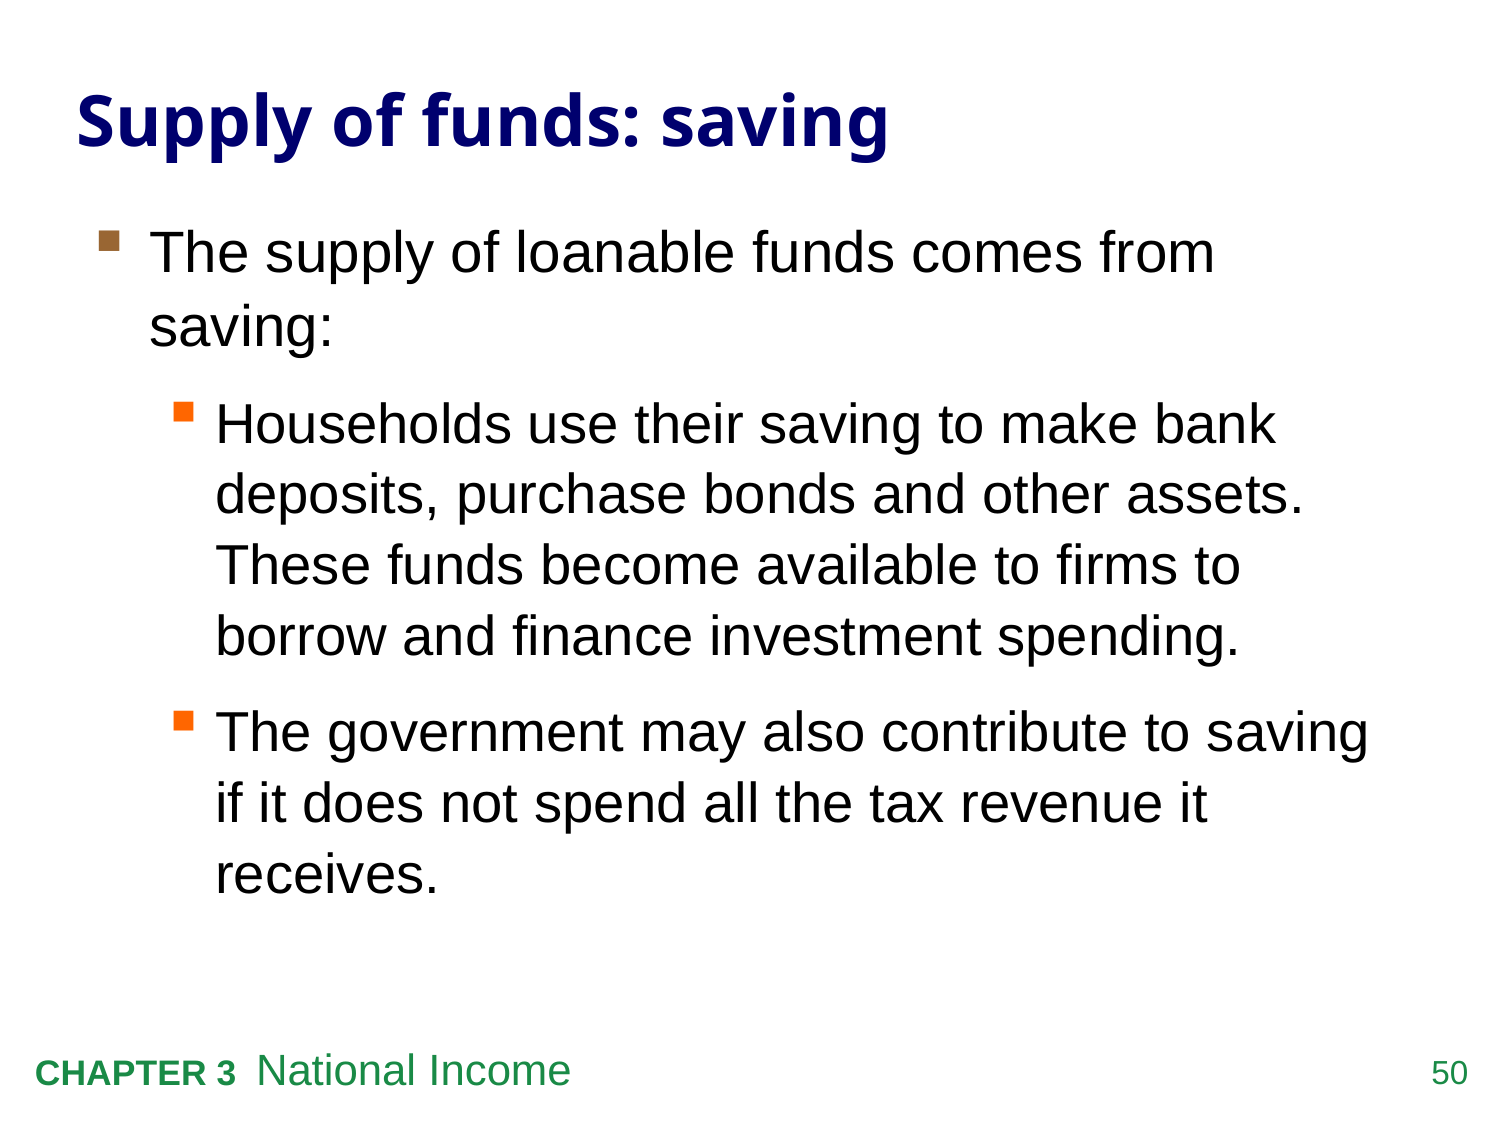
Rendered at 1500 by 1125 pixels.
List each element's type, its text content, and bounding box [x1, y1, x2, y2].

list The supply of loanable funds comes from saving: Households use their saving to make bank deposits, purchase bonds and other assets. These funds become available to firms to borrow and finance investment spending. The government may also contribute to saving if it does not spend all the tax revenue it receives. [78, 203, 1425, 1005]
title Supply of funds: saving [76, 38, 1430, 193]
